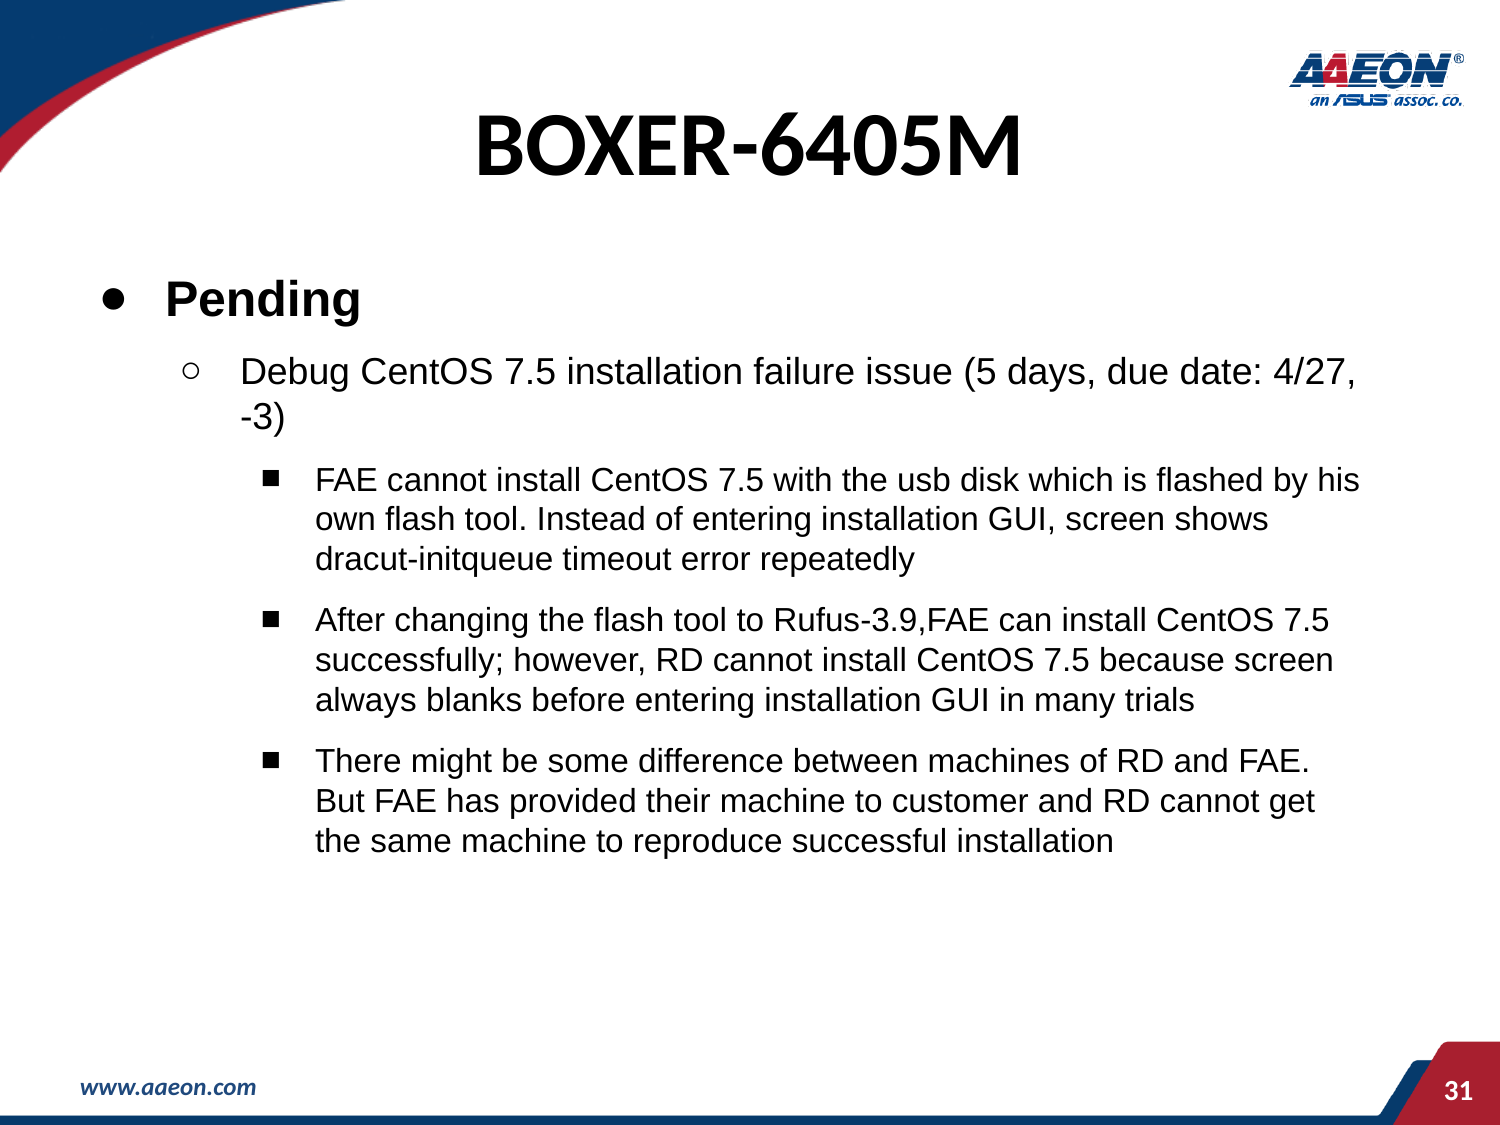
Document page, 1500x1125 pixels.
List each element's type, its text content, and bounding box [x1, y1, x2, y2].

slide_number ‹#› [1423, 1058, 1495, 1119]
title BOXER-6405M [75, 45, 1425, 233]
picture [0, 0, 1500, 1125]
text_box Pending Debug CentOS 7.5 installation failure issue (5 days, due date: 4/27, -3) FAE cannot install CentOS 7.5 with the usb disk which is flashed by his own flash tool. Instead of entering installation GUI, screen shows dracut-initqueue timeout error repeatedly After changing the flash tool to Rufus-3.9,FAE can install CentOS 7.5 successfully; however, RD cannot install CentOS 7.5 because screen always blanks before entering installation GUI in many trials There might be some difference between machines of RD and FAE. But FAE has provided their machine to customer and RD cannot get the same machine to reproduce successful installation [75, 250, 1379, 987]
